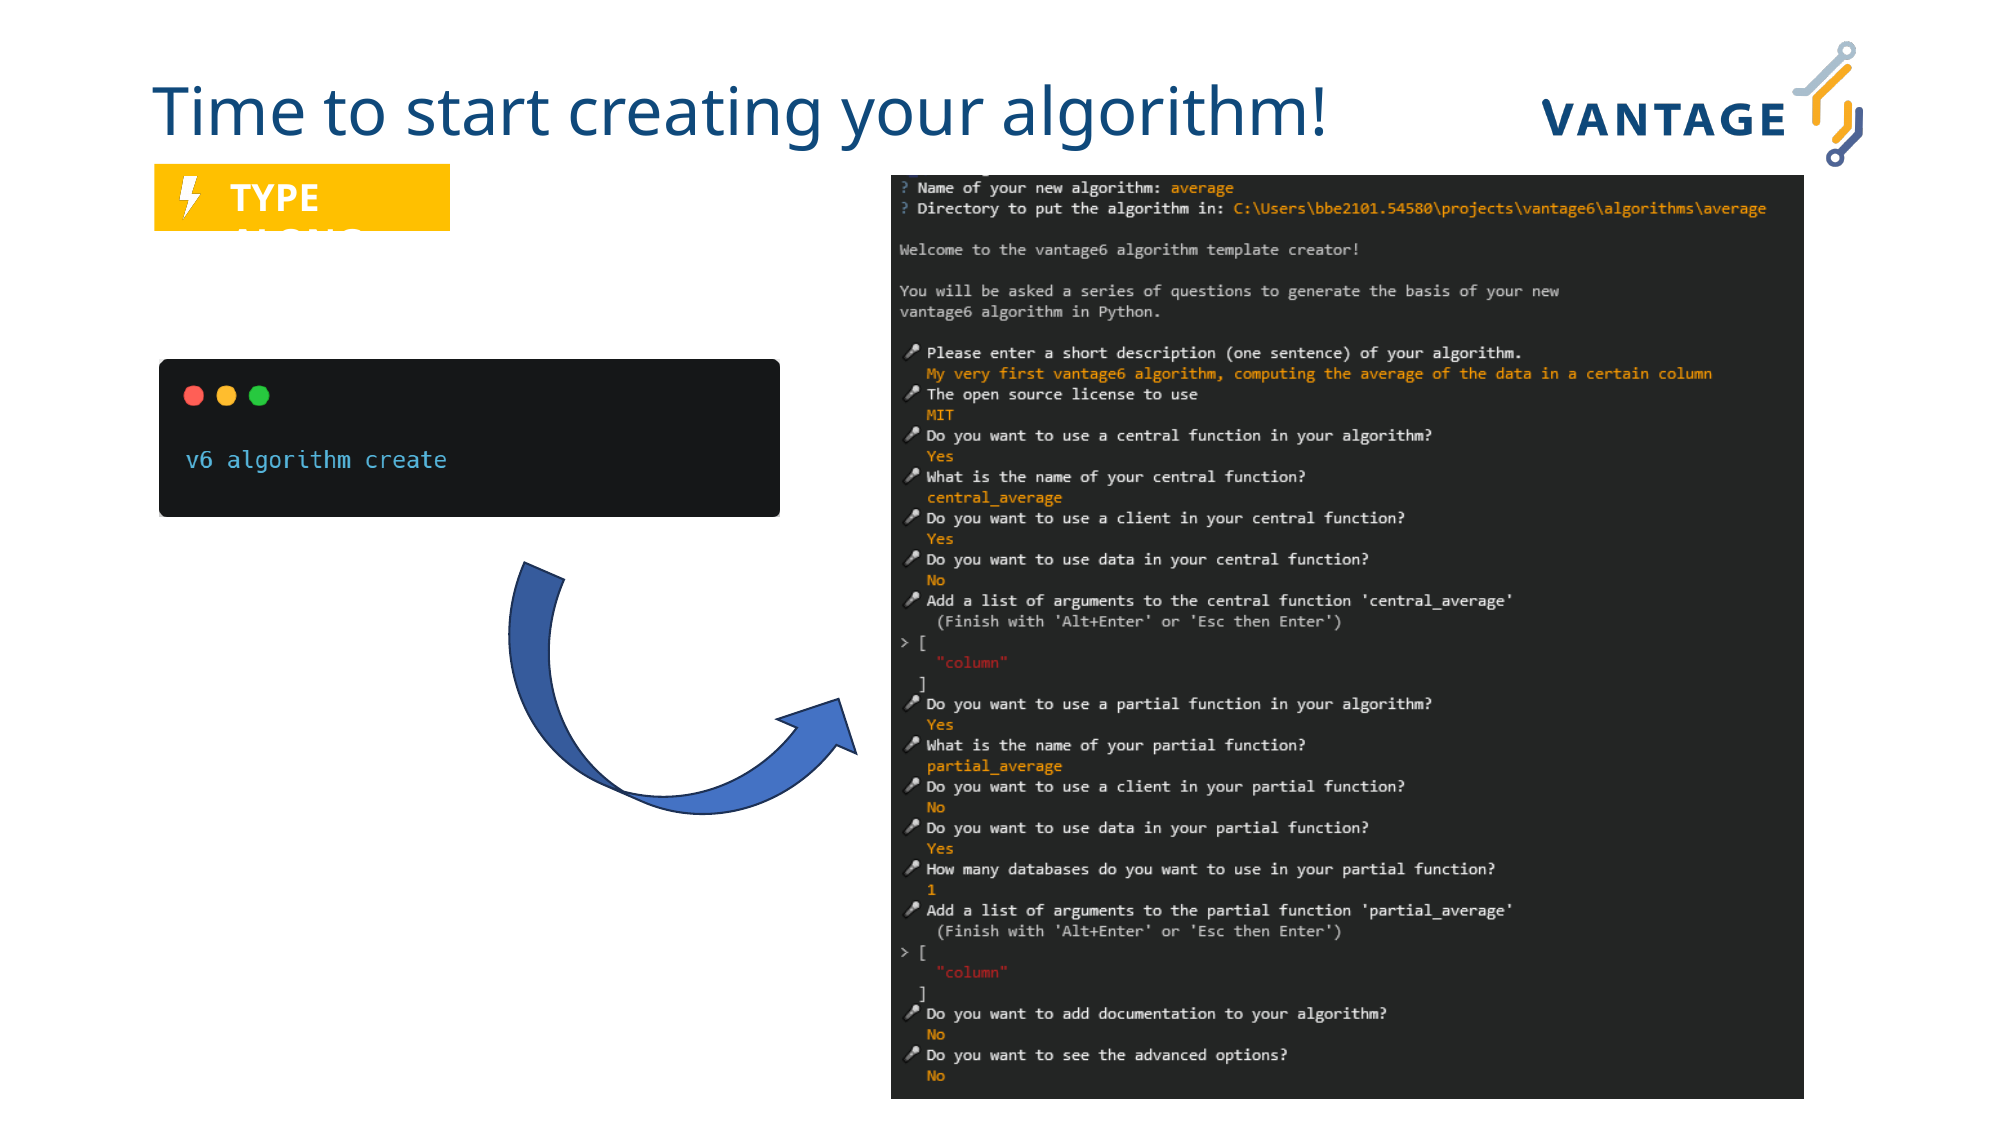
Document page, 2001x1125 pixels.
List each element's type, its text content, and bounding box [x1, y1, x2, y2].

picture [159, 359, 780, 517]
text_box [508, 561, 858, 816]
picture [1542, 41, 1863, 167]
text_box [154, 163, 467, 231]
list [891, 175, 1804, 1099]
title Time to start creating your algorithm! [137, 80, 1480, 148]
text_box [137, 202, 831, 1014]
